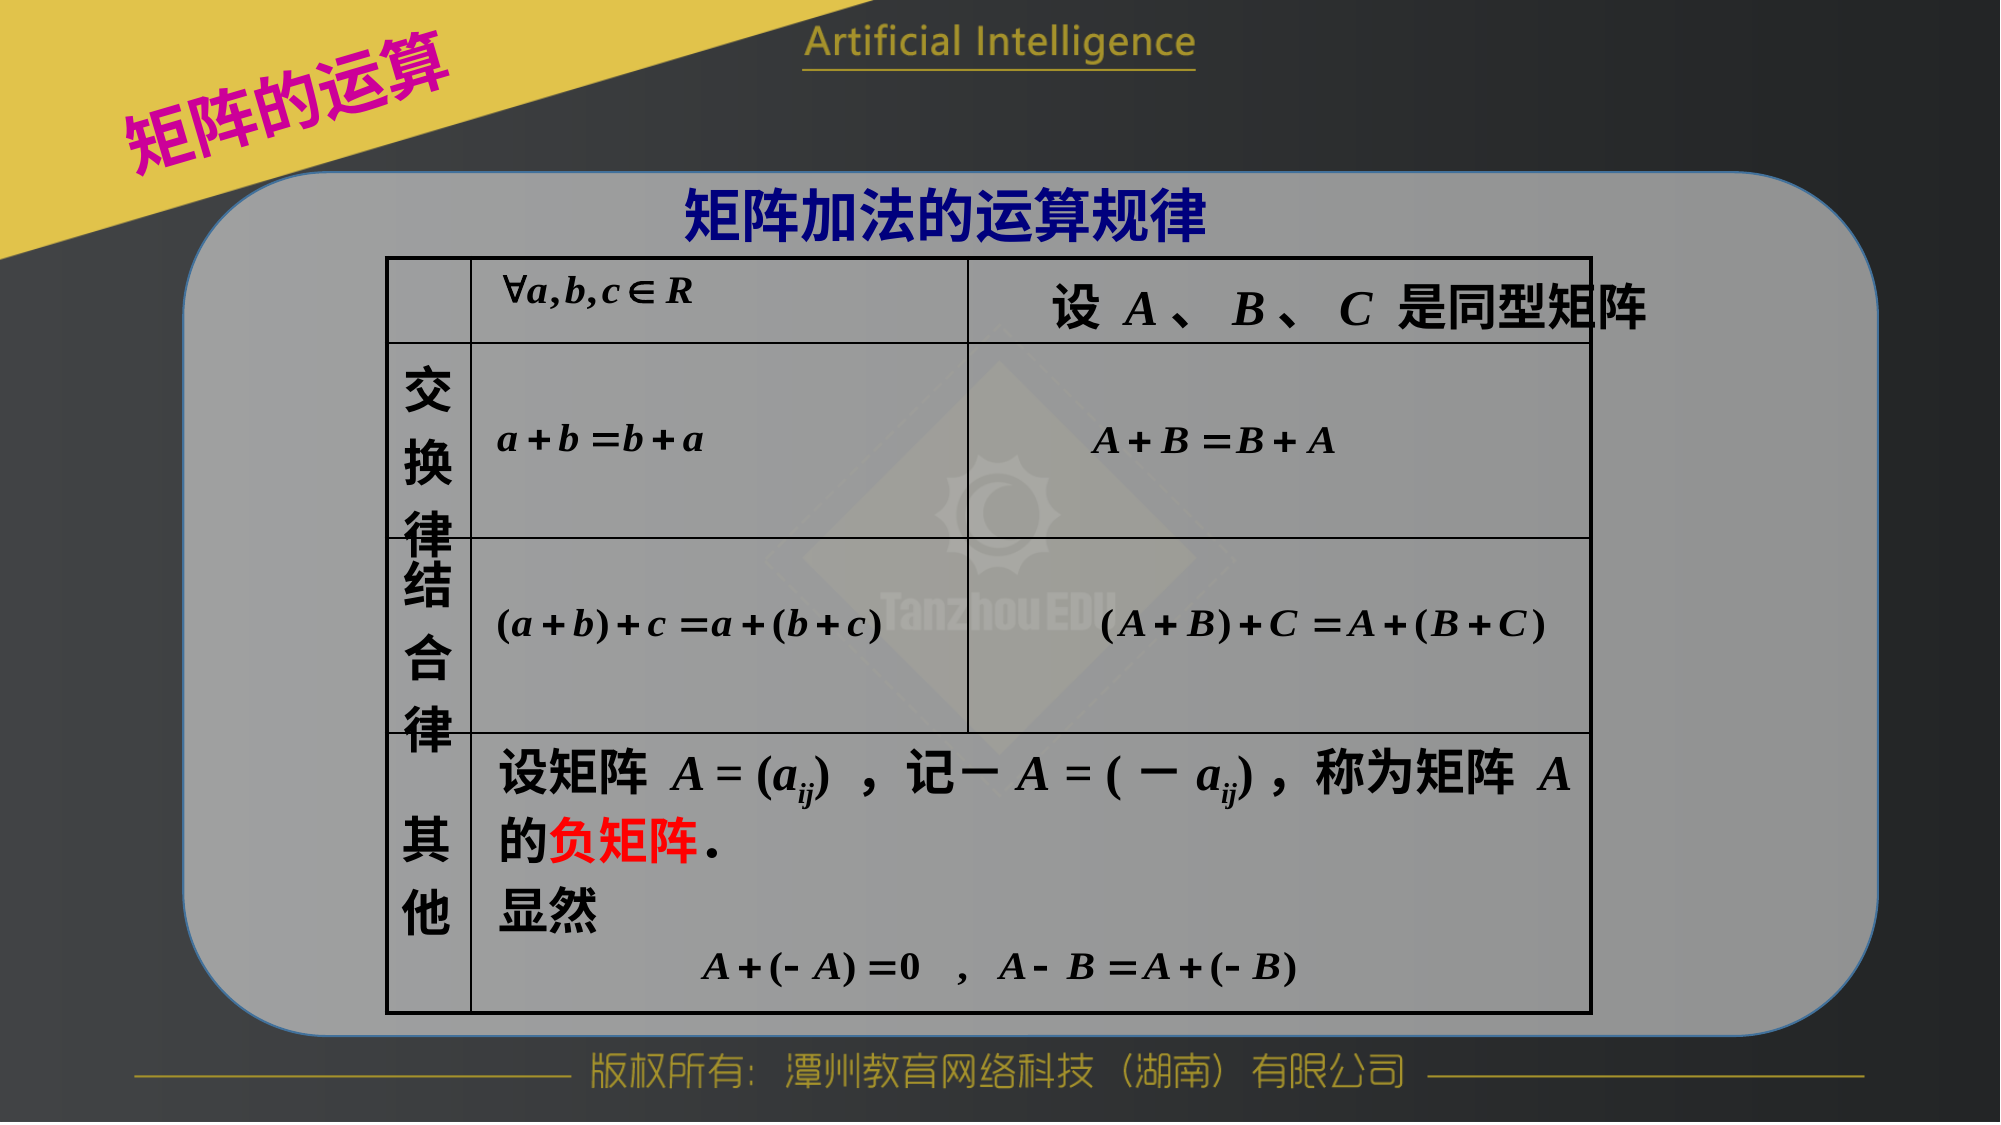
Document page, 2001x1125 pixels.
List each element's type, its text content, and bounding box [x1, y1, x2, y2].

table_cell 其他 [389, 734, 470, 1011]
table_header [969, 260, 1589, 342]
table_cell [969, 344, 1589, 537]
text_box 矩阵的运算 [106, 6, 468, 196]
text_box 设矩阵 A = (aij) ，记－A = (－aij)，称为矩阵 A 的负矩阵． 显然 [484, 733, 1616, 947]
table_header [389, 260, 470, 342]
picture [0, 0, 2000, 1122]
text_box [183, 172, 1878, 1037]
table_cell [472, 539, 967, 732]
table_header [472, 260, 967, 342]
text_box 设 A、B、C 是同型矩阵 [1036, 267, 1535, 333]
table_cell [472, 734, 1589, 1011]
table_cell [472, 344, 967, 537]
table_cell [969, 539, 1589, 732]
table_cell 交换律 [389, 344, 470, 537]
text_box 矩阵加法的运算规律 [668, 172, 1370, 257]
table_cell 结合律 [389, 539, 470, 732]
